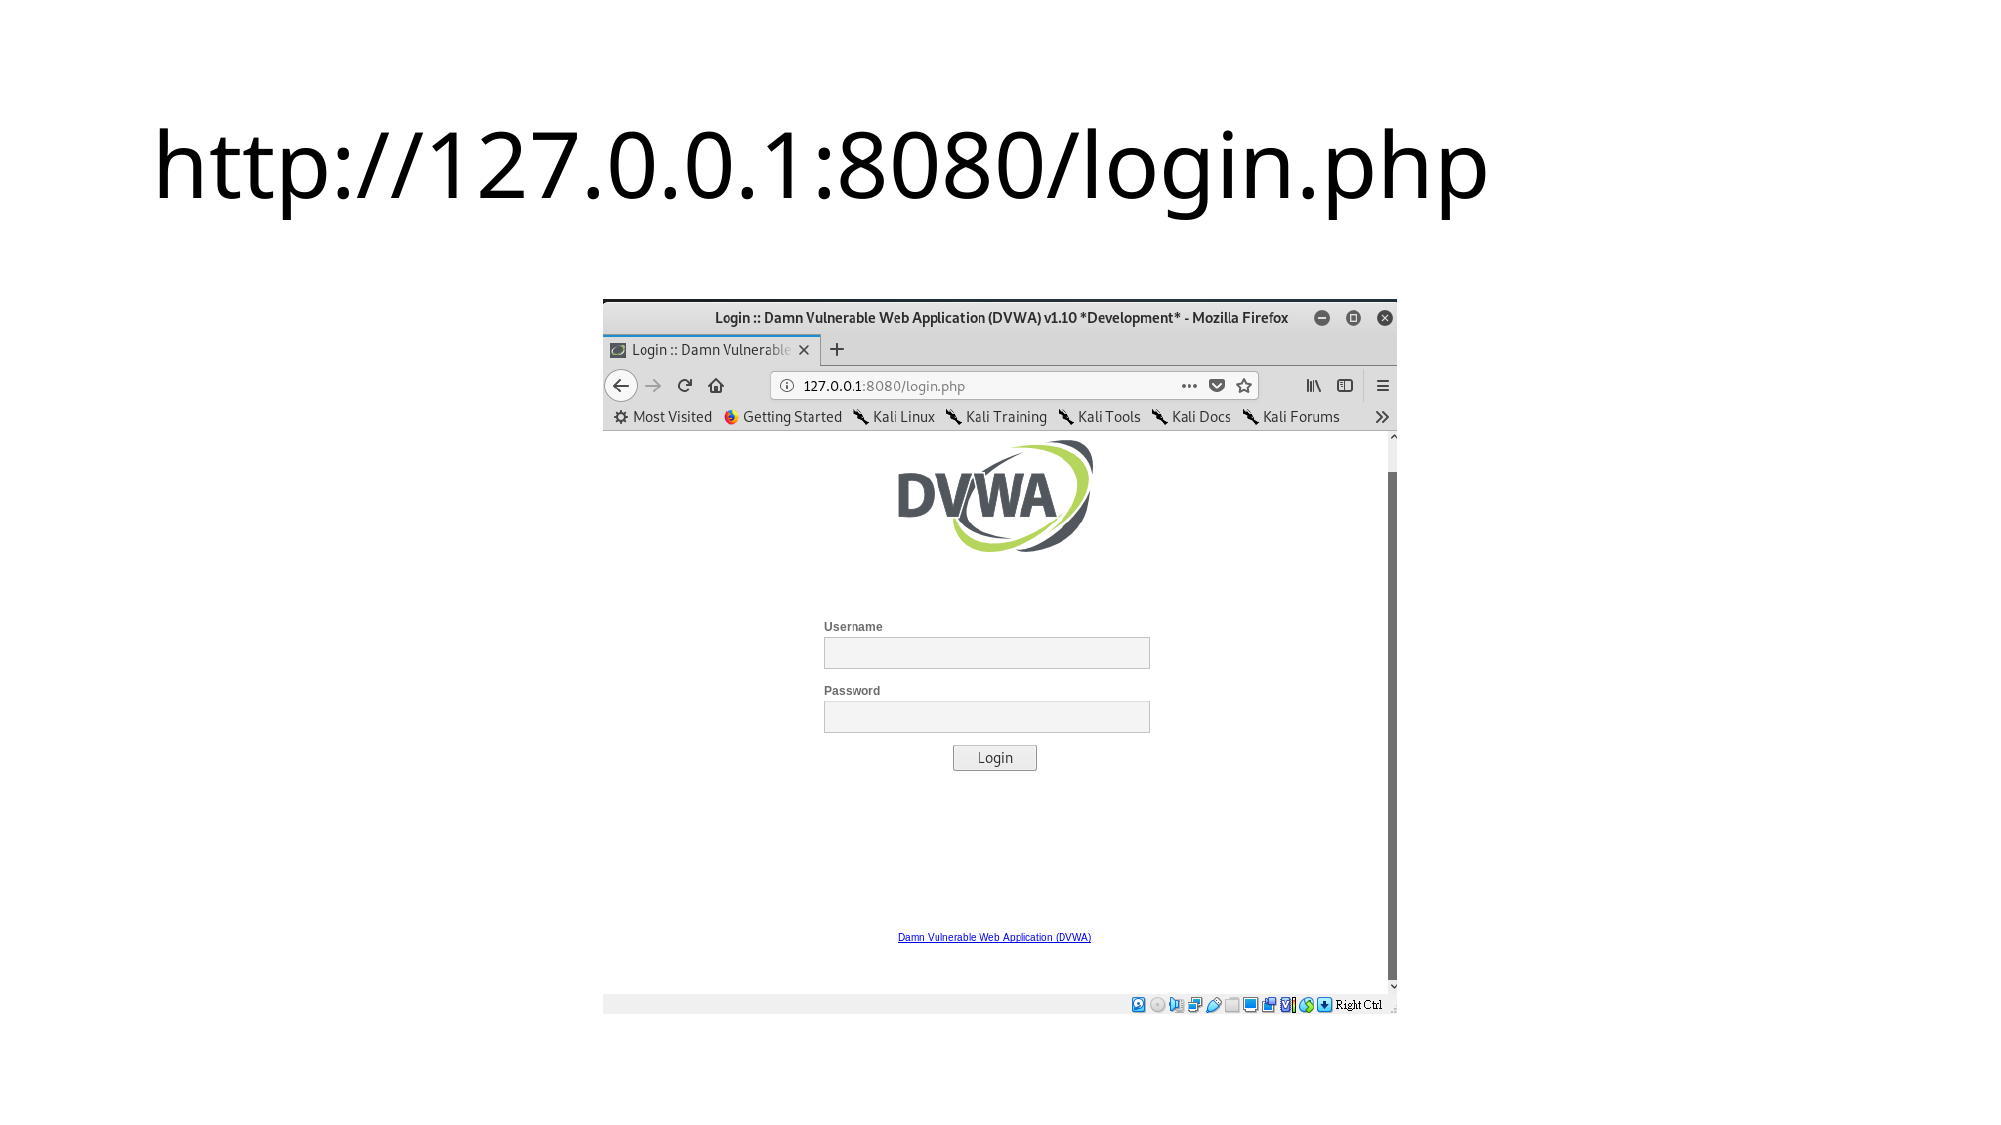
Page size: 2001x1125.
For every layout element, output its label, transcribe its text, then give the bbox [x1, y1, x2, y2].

title http://127.0.0.1:8080/login.php [137, 59, 1863, 278]
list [603, 299, 1397, 1014]
